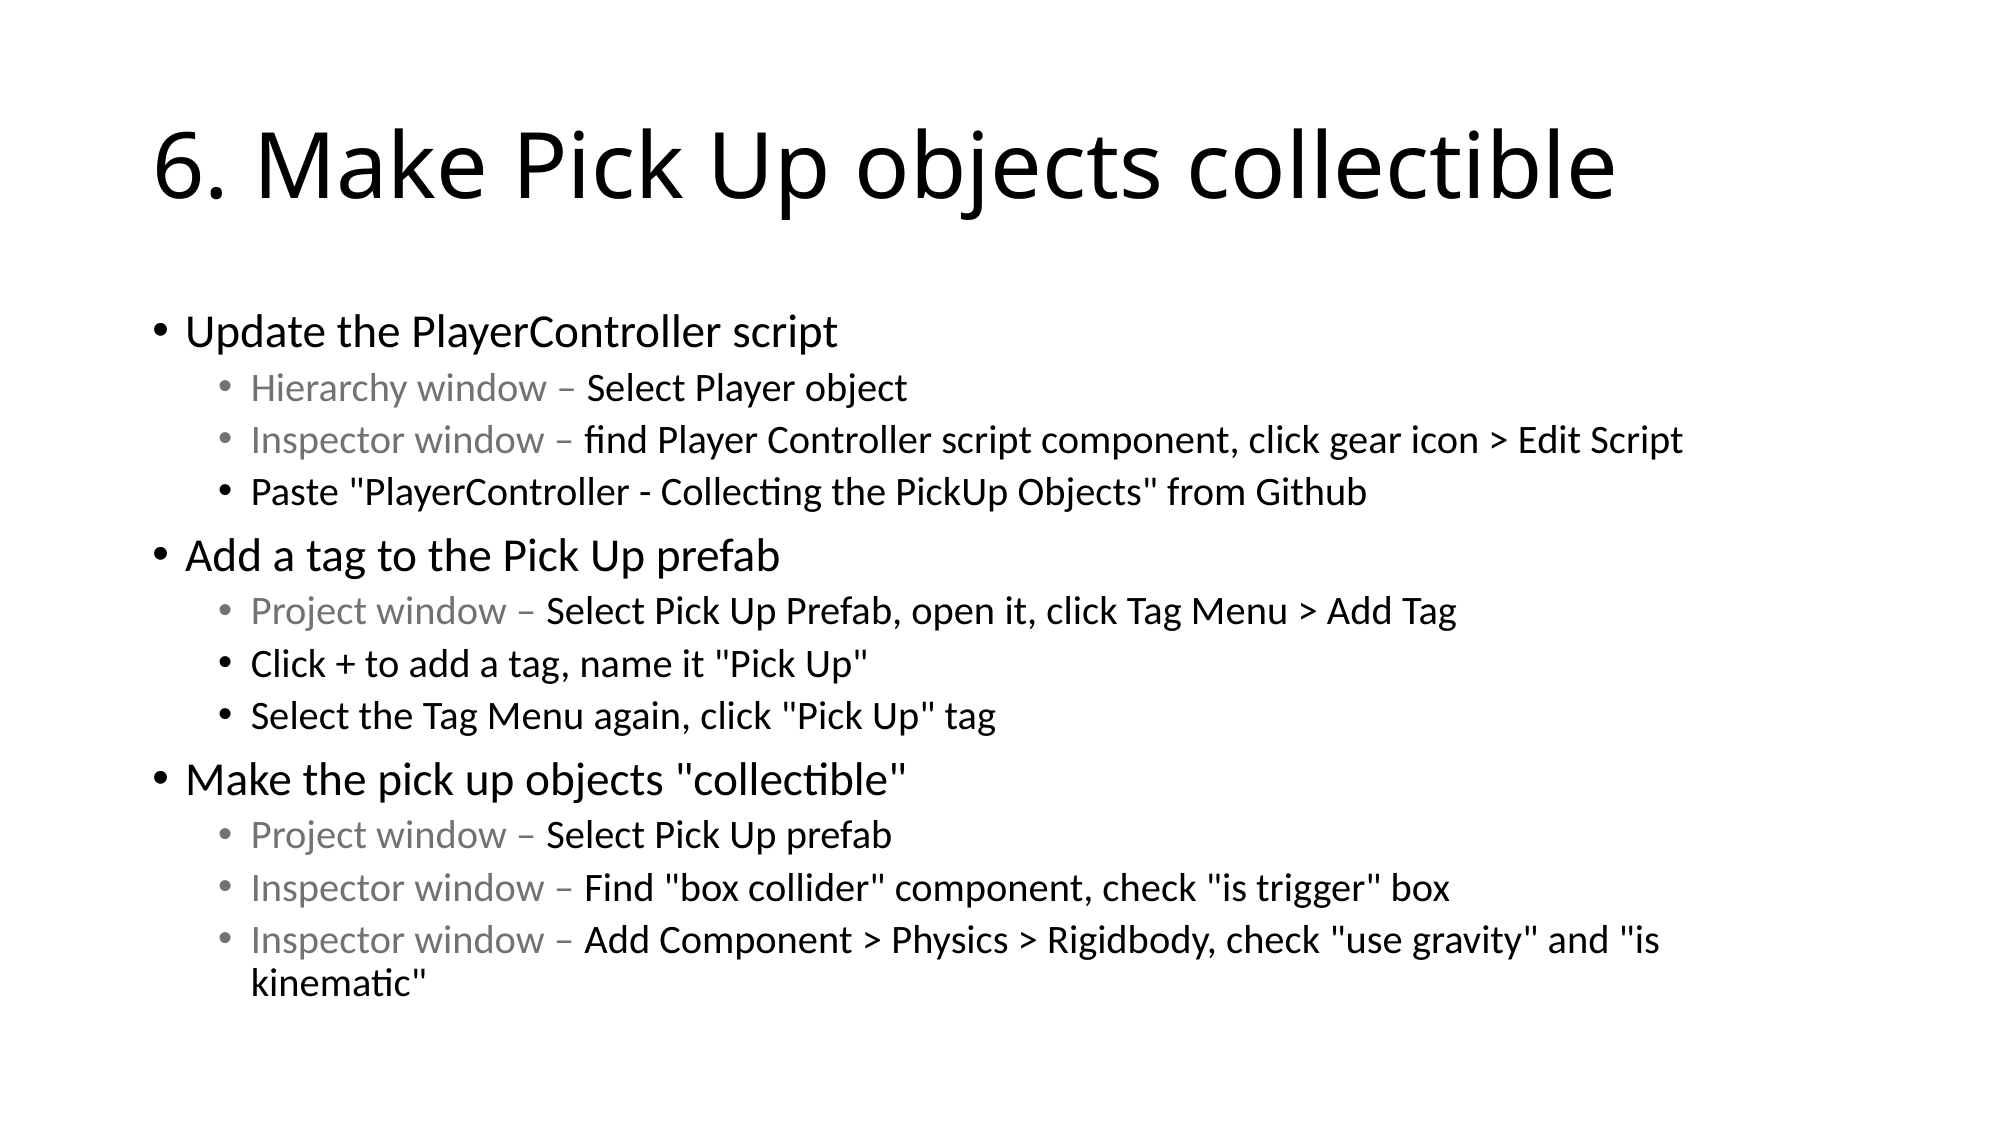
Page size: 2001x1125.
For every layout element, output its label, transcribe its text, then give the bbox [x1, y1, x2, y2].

list Update the PlayerController script Hierarchy window – Select Player object Inspector window – find Player Controller script component, click gear icon > Edit Script Paste "PlayerController - Collecting the PickUp Objects" from Github Add a tag to the Pick Up prefab Project window – Select Pick Up Prefab, open it, click Tag Menu > Add Tag Click + to add a tag, name it "Pick Up" Select the Tag Menu again, click "Pick Up" tag Make the pick up objects "collectible" Project window – Select Pick Up prefab Inspector window – Find "box collider" component, check "is trigger" box Inspector window – Add Component > Physics > Rigidbody, check "use gravity" and "is kinematic" [137, 299, 1863, 1014]
title 6. Make Pick Up objects collectible [137, 59, 1863, 278]
